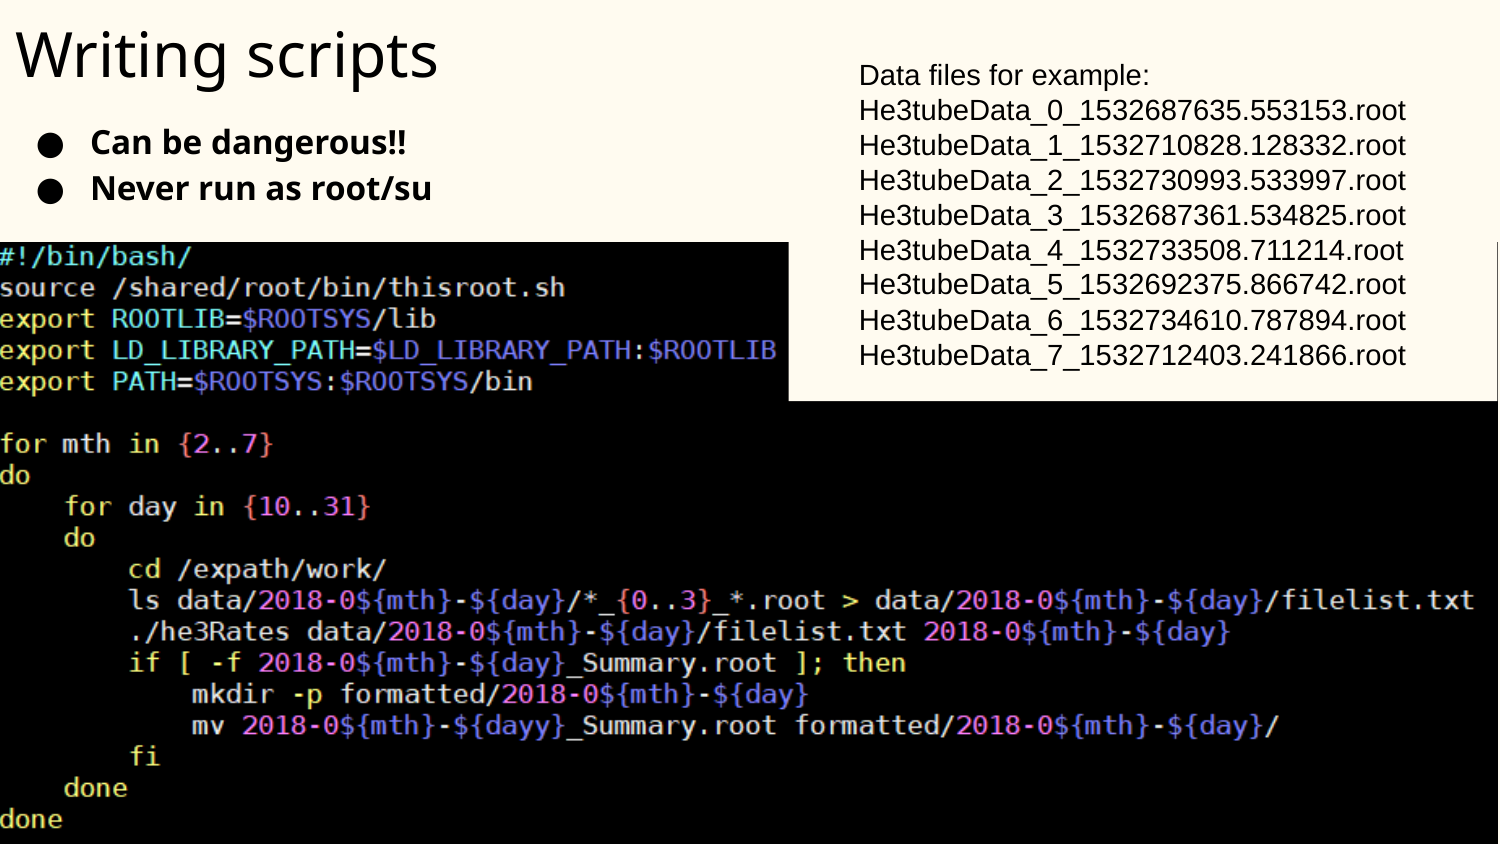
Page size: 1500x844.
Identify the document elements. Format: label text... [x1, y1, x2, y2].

list Can be dangerous!! Never run as root/su [0, 101, 788, 240]
picture [0, 241, 1498, 844]
text_box [788, 0, 1498, 240]
text_box Data files for example: He3tubeData_0_1532687635.553153.root He3tubeData_1_1532710828.128332.root He3tubeData_2_1532730993.533997.root He3tubeData_3_1532687361.534825.root He3tubeData_4_1532733508.711214.root He3tubeData_5_1532692375.866742.root He3tubeData_6_1532734610.787894.root He3tubeData_7_1532712403.241866.root [843, 41, 1500, 243]
title Writing scripts [0, 0, 788, 101]
